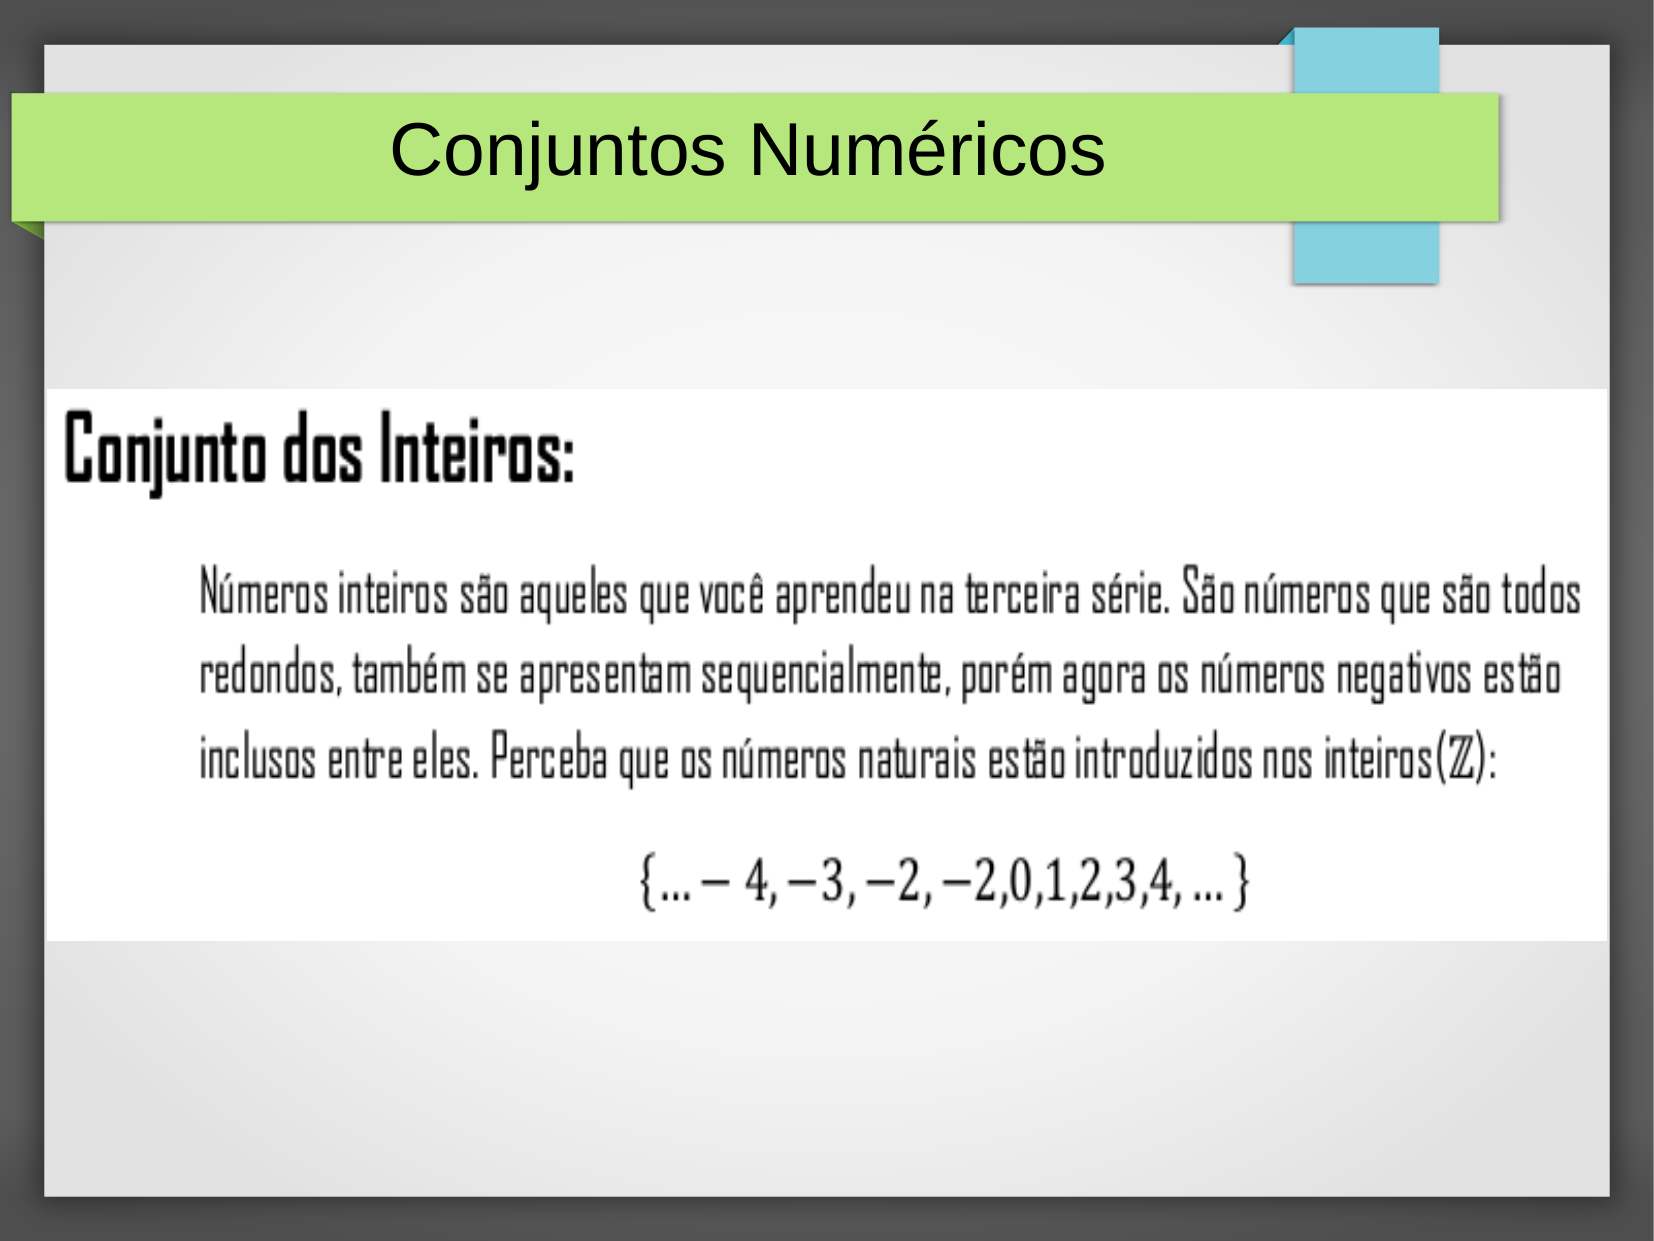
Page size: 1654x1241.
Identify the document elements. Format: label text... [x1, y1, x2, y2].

picture [0, 0, 1654, 1241]
text_box Conjuntos Numéricos [389, 66, 1264, 225]
